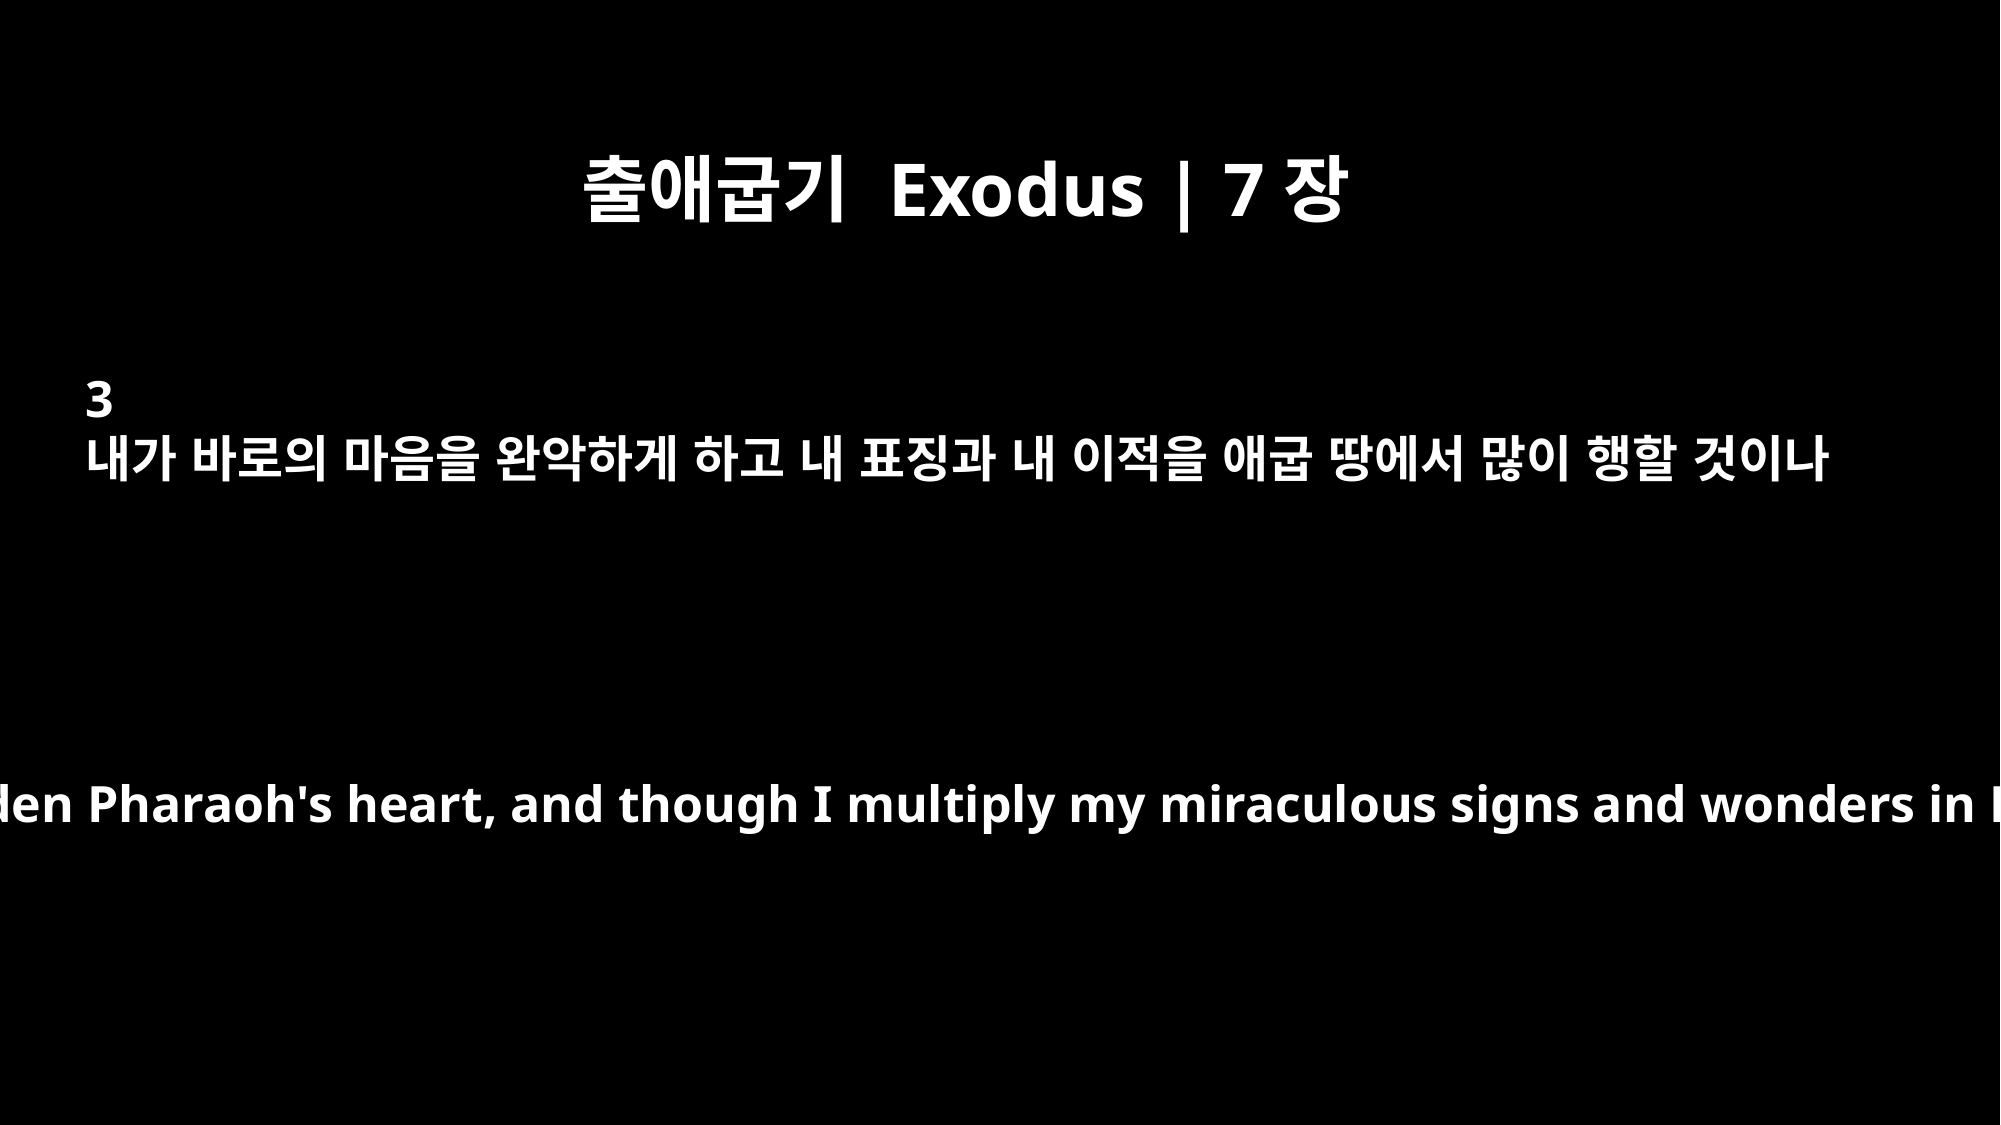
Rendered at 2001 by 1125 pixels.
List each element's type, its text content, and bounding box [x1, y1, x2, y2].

text_box 3 내가 바로의 마음을 완악하게 하고 내 표징과 내 이적을 애굽 땅에서 많이 행할 것이나 [70, 359, 1847, 495]
text_box But I will harden Pharaoh's heart, and though I multiply my miraculous signs and wonders in Egypt, [0, 764, 2000, 840]
text_box 출애굽기 Exodus | 7장 [566, 136, 1366, 239]
